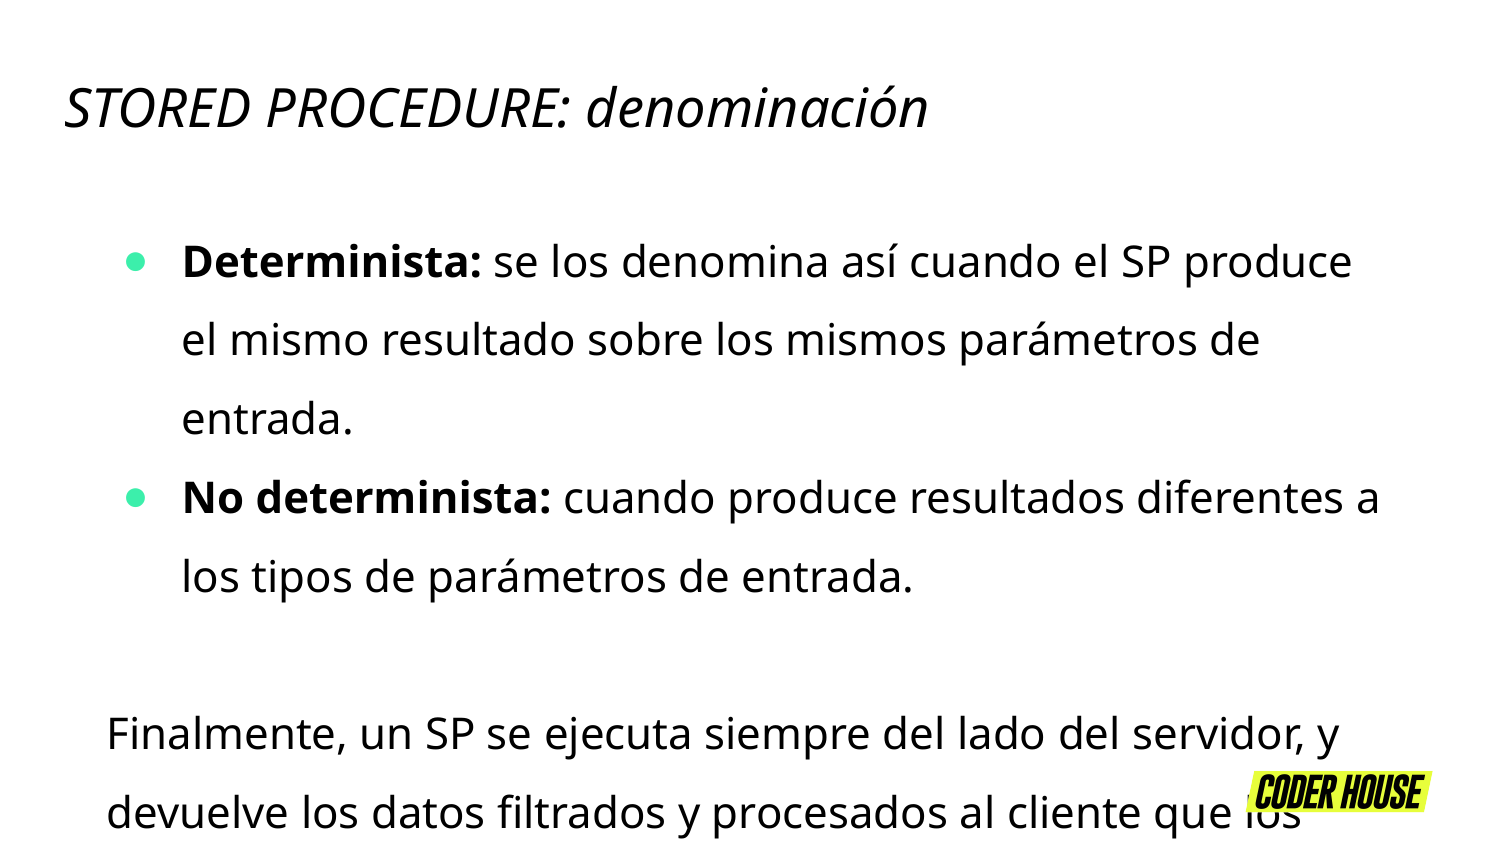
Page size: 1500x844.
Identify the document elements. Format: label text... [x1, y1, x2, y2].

picture [1241, 764, 1437, 819]
text_box Determinista: se los denomina así cuando el SP produce el mismo resultado sobre los mismos parámetros de entrada. No determinista: cuando produce resultados diferentes a los tipos de parámetros de entrada. Finalmente, un SP se ejecuta siempre del lado del servidor, y devuelve los datos filtrados y procesados al cliente que los solicitó. [91, 192, 1412, 765]
text_box STORED PROCEDURE: denominación [49, 58, 1032, 175]
